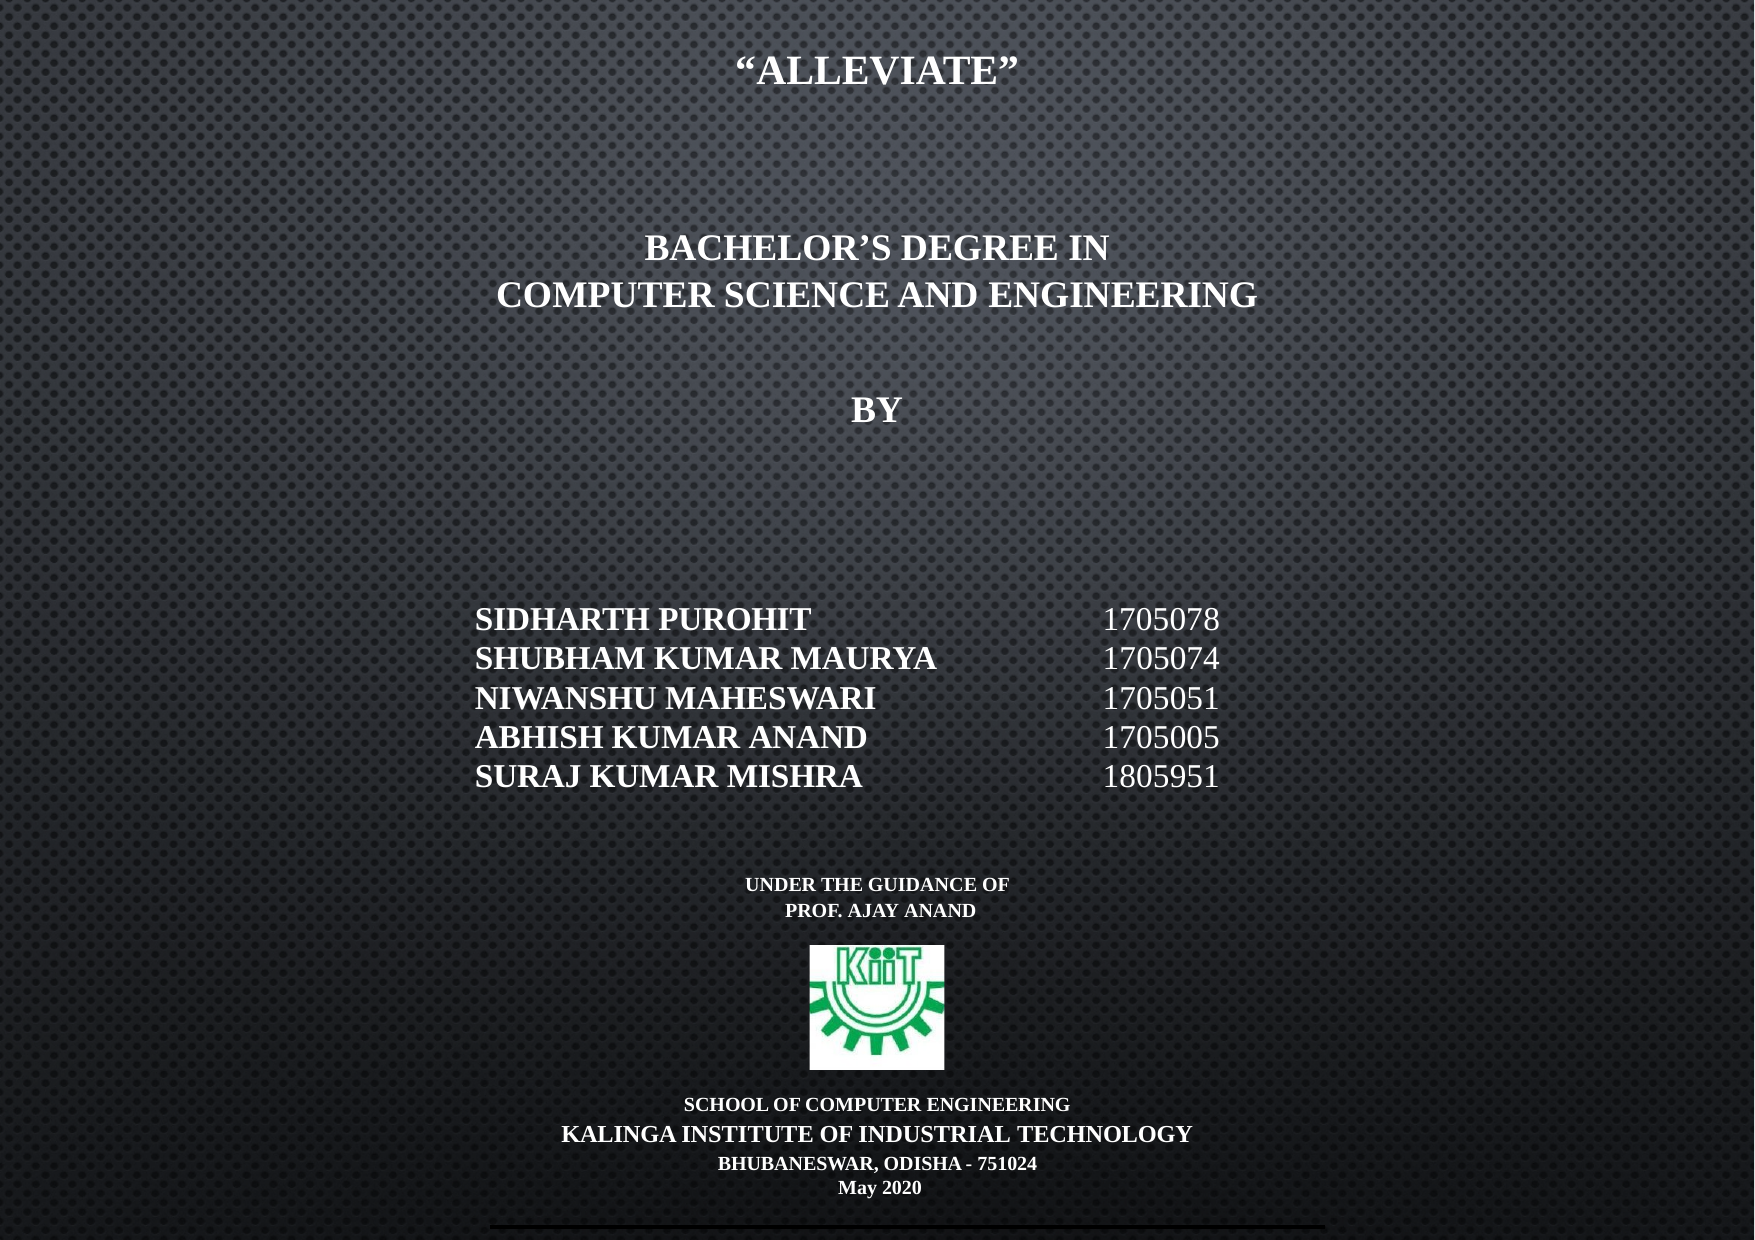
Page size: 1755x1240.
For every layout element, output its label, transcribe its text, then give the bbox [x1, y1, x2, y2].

table_cell 1705005 [1027, 717, 1224, 756]
text_box UNDER THE GUIDANCE OF PROF. AJAY ANAND [743, 868, 1011, 921]
table_header 1705078 [1027, 601, 1224, 637]
table_cell ABHISH KUMAR ANAND [470, 717, 1027, 756]
table_cell NIWANSHU MAHESWARI [470, 677, 1027, 717]
table_cell 1705051 [1027, 677, 1224, 717]
text_box “ALLEVIATE” BACHELOR’S DEGREE IN COMPUTER SCIENCE AND ENGINEERING BY [459, 34, 1295, 430]
table_cell 1705074 [1027, 637, 1224, 677]
table_cell 1805951 [1027, 756, 1224, 794]
table_cell SHUBHAM KUMAR MAURYA [470, 637, 1027, 677]
text_box [809, 945, 945, 1070]
text_box SCHOOL OF COMPUTER ENGINEERING KALINGA INSTITUTE OF INDUSTRIAL TECHNOLOGY BHUBANESWAR, ODISHA - 751024 May 2020 [557, 1088, 1197, 1199]
table_cell SURAJ KUMAR MISHRA [470, 756, 1027, 794]
table_header SIDHARTH PUROHIT [470, 601, 1027, 637]
